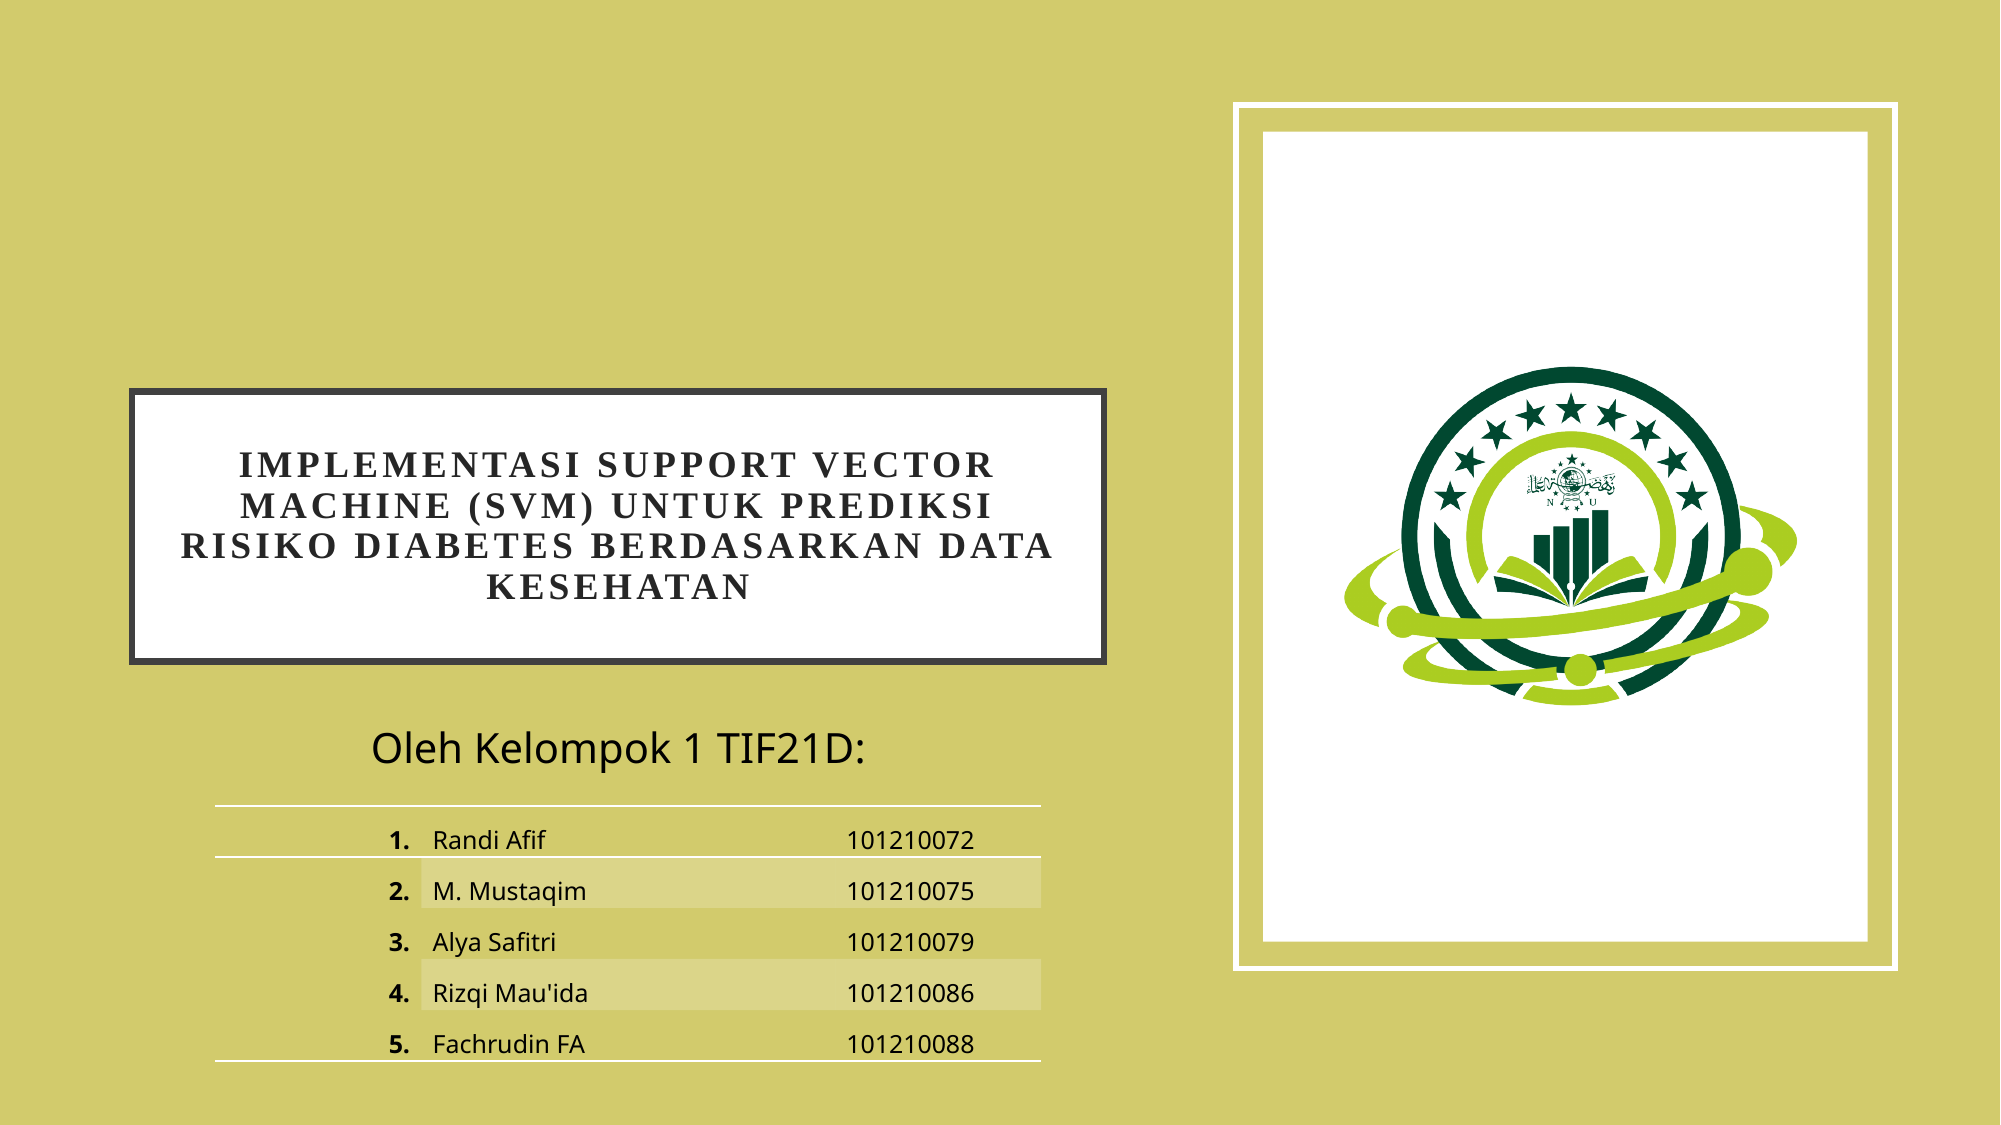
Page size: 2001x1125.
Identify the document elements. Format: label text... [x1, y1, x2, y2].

table_cell 101210088 [835, 1010, 1041, 1060]
table_cell Fachrudin FA [421, 1010, 835, 1060]
table_cell Alya Safitri [421, 908, 835, 959]
picture [1315, 351, 1816, 722]
table_header Randi Afif [421, 807, 835, 856]
table_cell M. Mustaqim [421, 858, 835, 908]
table_header 101210072 [835, 807, 1041, 856]
title Implementasi Support Vector Machine (SVM) untuk Prediksi Risiko Diabetes Berdasarkan Data Kesehatan [129, 388, 1107, 665]
table_cell Rizqi Mau'ida [421, 959, 835, 1010]
table_header 1. [215, 807, 421, 856]
subtitle Oleh Kelompok 1 TIF21D: [188, 713, 1049, 918]
table_cell 5. [215, 1010, 421, 1060]
table_cell 2. [215, 858, 421, 908]
table_cell 3. [215, 908, 421, 959]
table_cell 101210086 [835, 959, 1041, 1010]
table_cell 4. [215, 959, 421, 1010]
text_box [1262, 131, 1869, 943]
text_box [1235, 104, 1896, 969]
table_cell 101210075 [835, 858, 1041, 908]
table_cell 101210079 [835, 908, 1041, 959]
